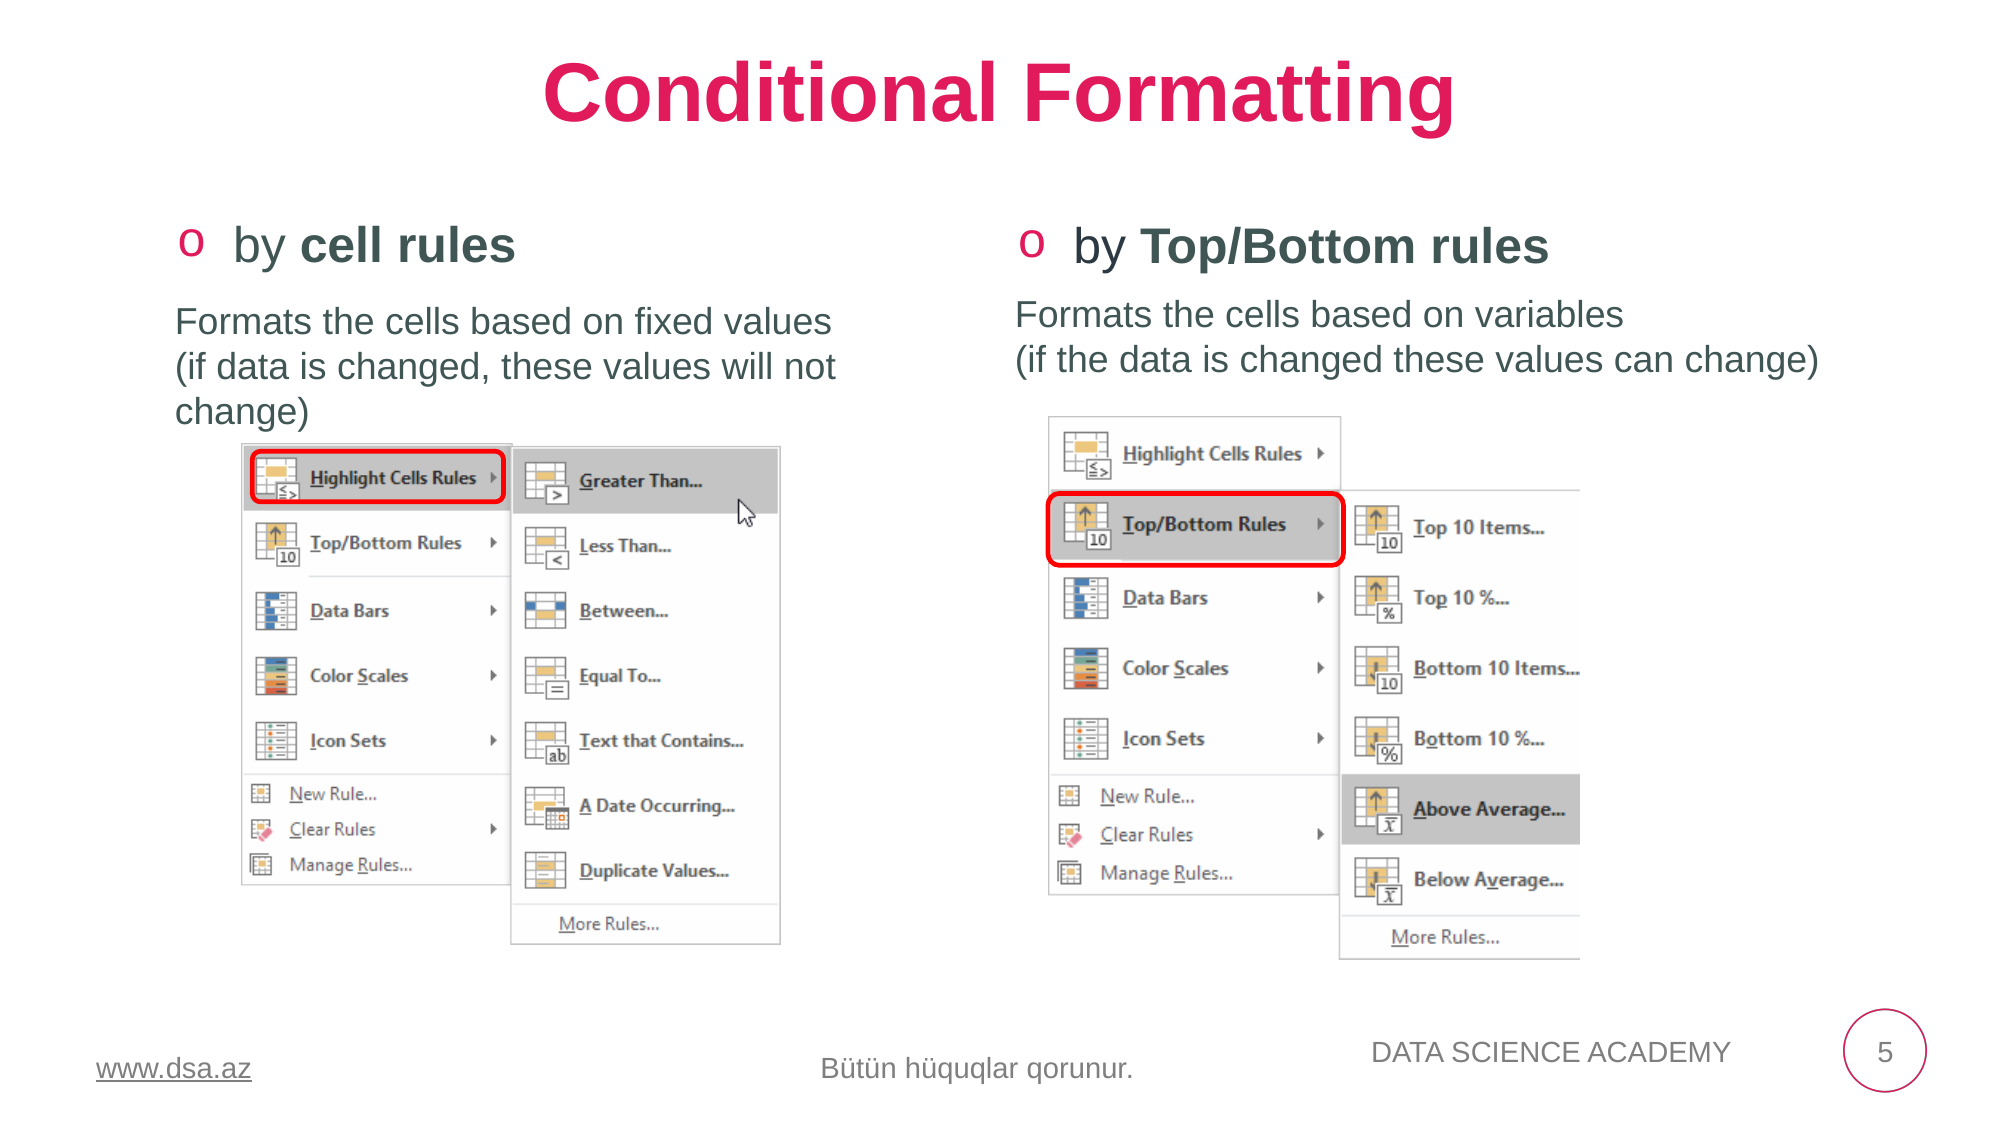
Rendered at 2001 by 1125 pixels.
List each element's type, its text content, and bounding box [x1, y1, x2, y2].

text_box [1047, 416, 1581, 969]
text_box by cell rules [159, 205, 1000, 281]
text_box DATA SCIENCE ACADEMY [1273, 1025, 1801, 1076]
text_box Formats the cells based on fixed values (if data is changed, these values will not change) [159, 289, 975, 440]
text_box Conditional Formatting [0, 41, 2000, 144]
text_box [241, 439, 782, 946]
text_box Formats the cells based on variables (if the data is changed these values can change) [999, 282, 1925, 388]
picture [1806, 1006, 1965, 1096]
text_box www.dsa.az Bütün hüquqlar qorunur. [80, 1011, 1218, 1092]
text_box by Top/Bottom rules [999, 206, 1925, 282]
